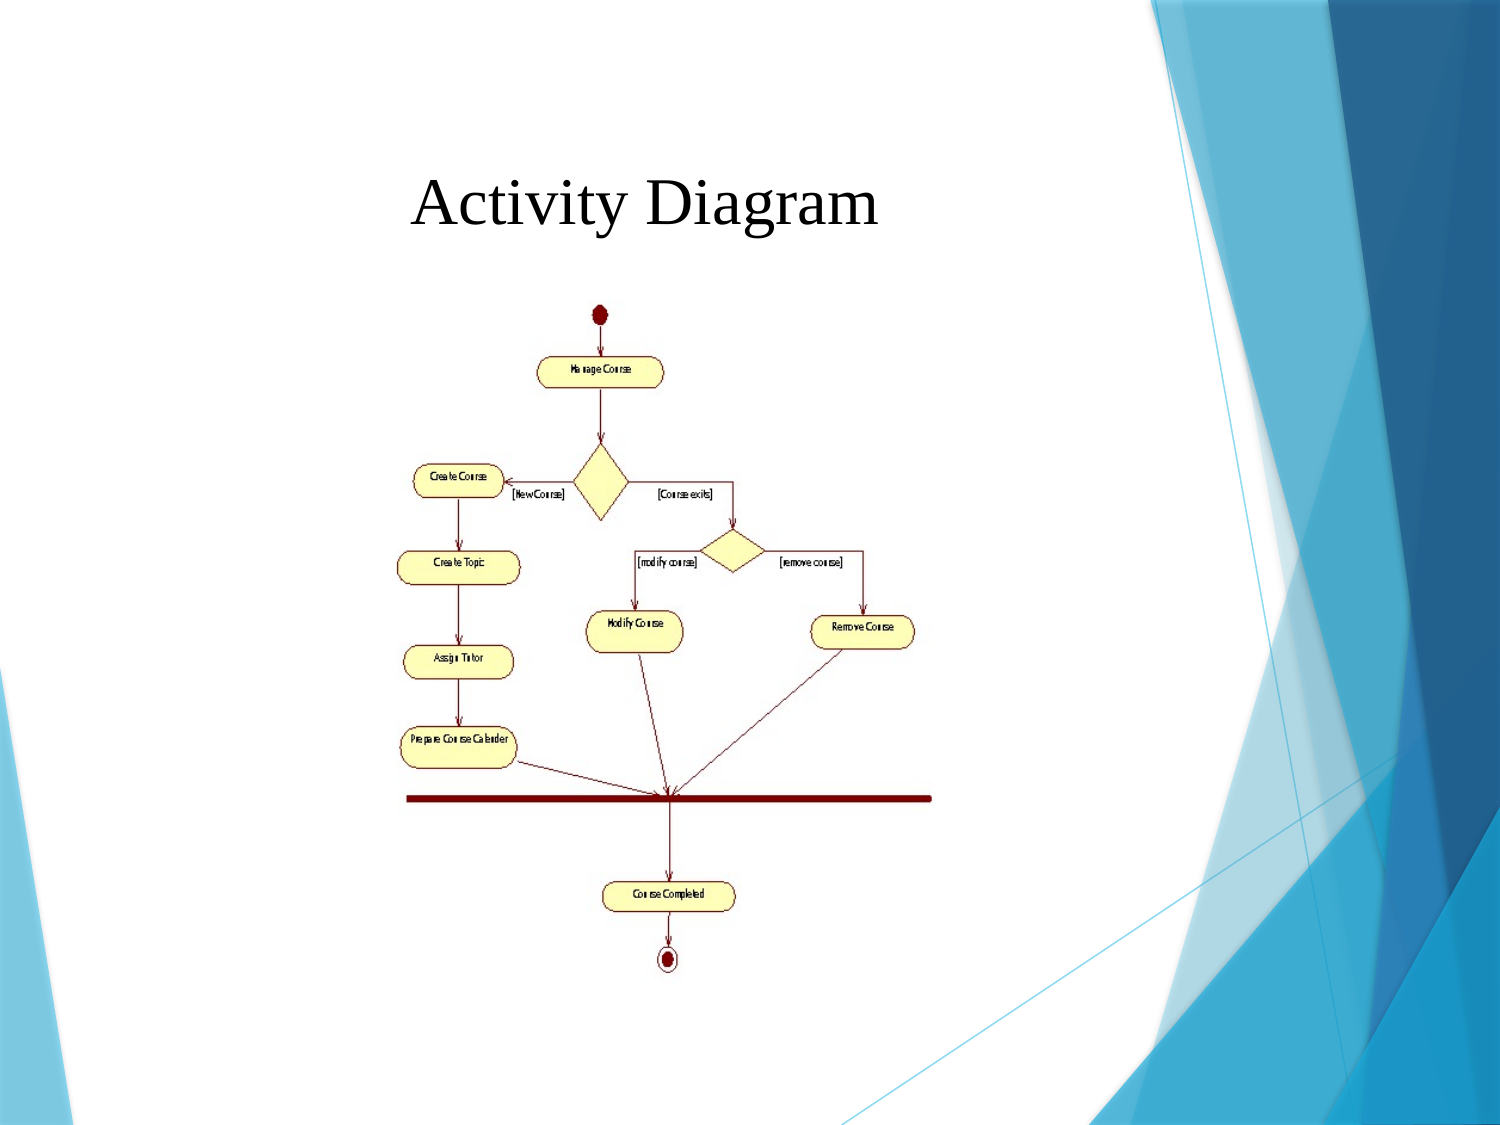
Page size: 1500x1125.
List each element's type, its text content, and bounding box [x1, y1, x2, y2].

picture [377, 281, 934, 986]
text_box Activity Diagram [152, 150, 1139, 245]
